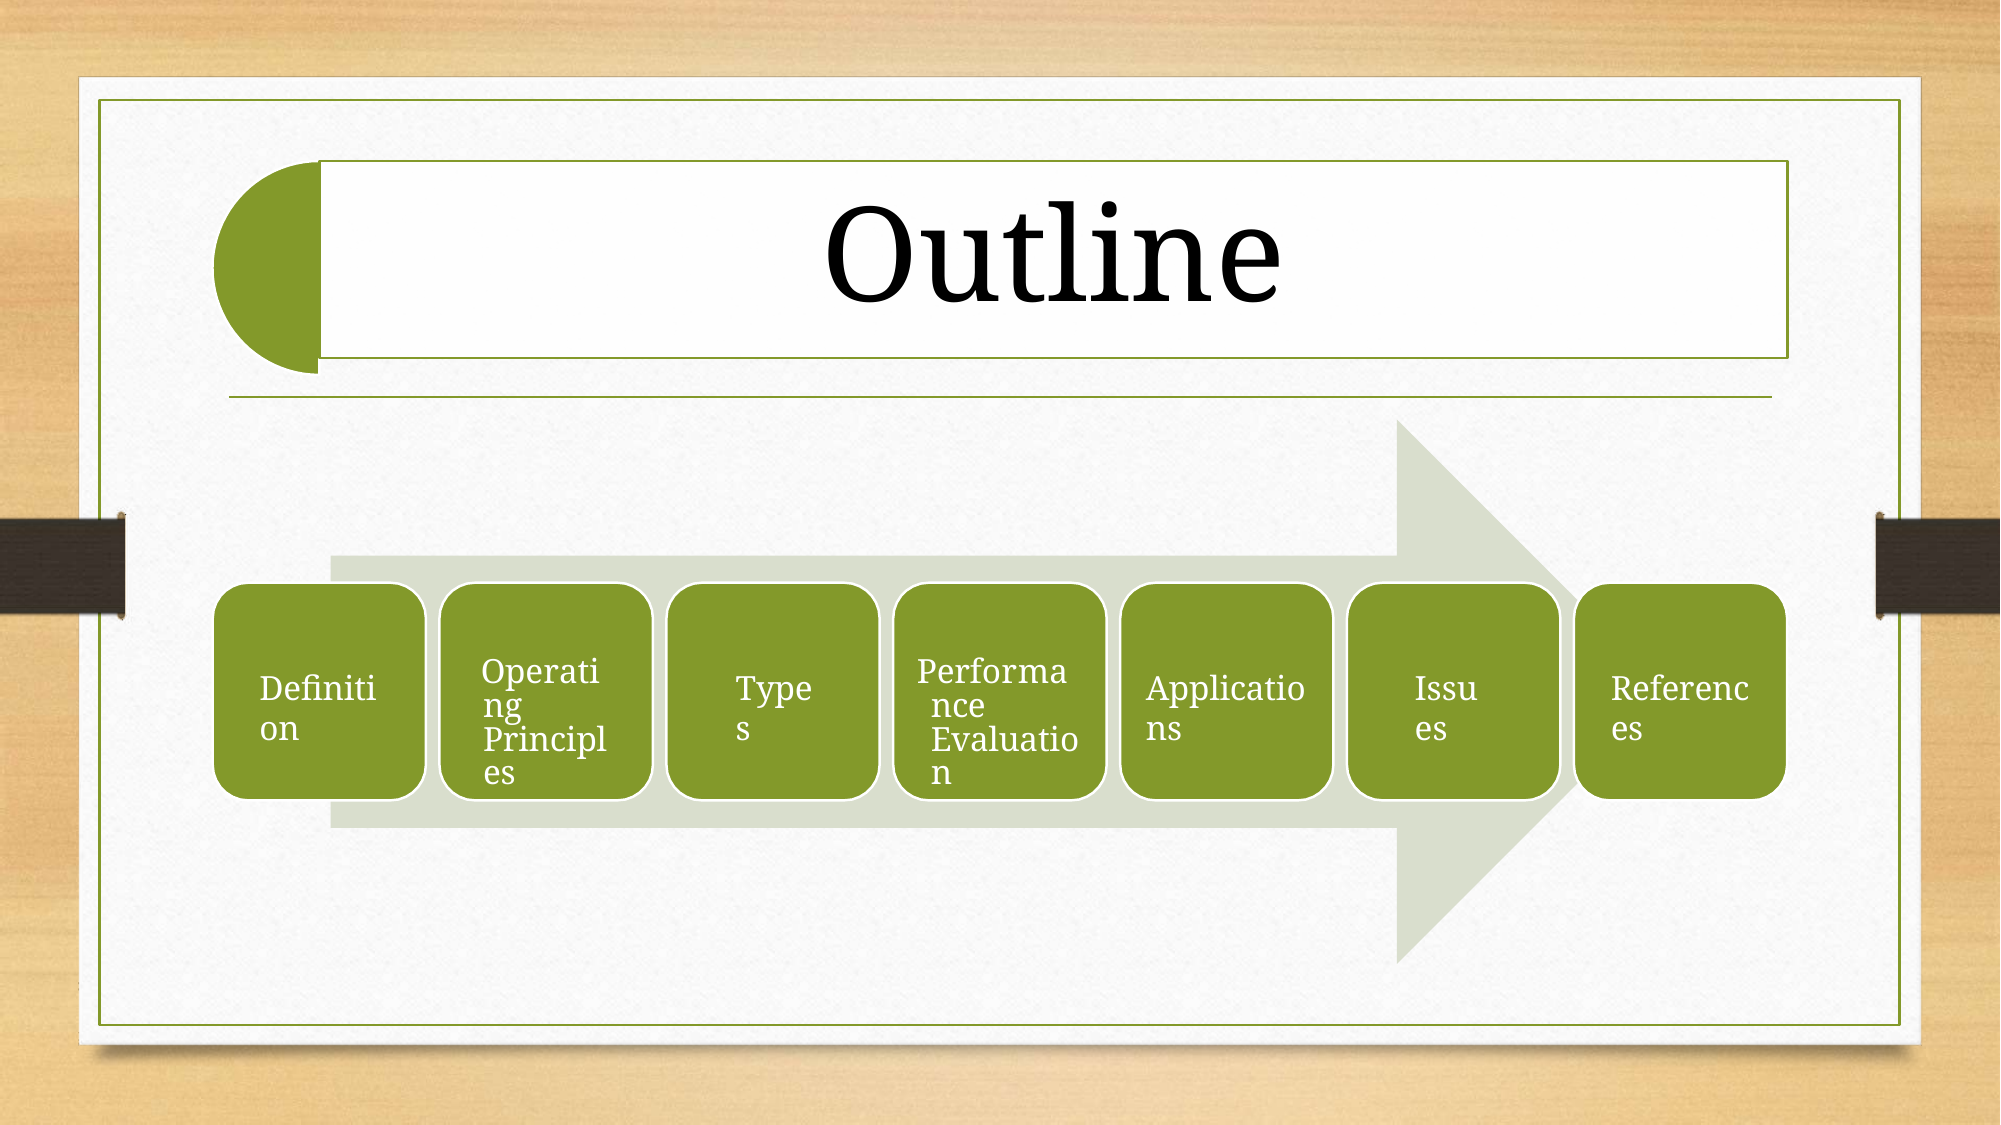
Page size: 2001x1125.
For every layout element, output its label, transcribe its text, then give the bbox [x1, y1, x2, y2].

text_box Definition [257, 664, 395, 747]
text_box Types [733, 664, 813, 747]
text_box Applications [1143, 664, 1310, 747]
picture [0, 0, 2000, 1125]
text_box [439, 582, 653, 801]
text_box References [1608, 664, 1753, 747]
text_box Performance Evaluation [914, 647, 1086, 792]
text_box [330, 419, 1578, 964]
text_box [1120, 582, 1334, 801]
title Outline [319, 160, 1788, 358]
text_box [1573, 582, 1788, 801]
text_box [212, 160, 320, 375]
text_box [893, 582, 1107, 801]
text_box Issues [1412, 664, 1496, 747]
text_box [1346, 582, 1561, 801]
text_box [212, 582, 426, 801]
text_box [666, 582, 880, 801]
text_box Operating Principles [478, 647, 614, 792]
